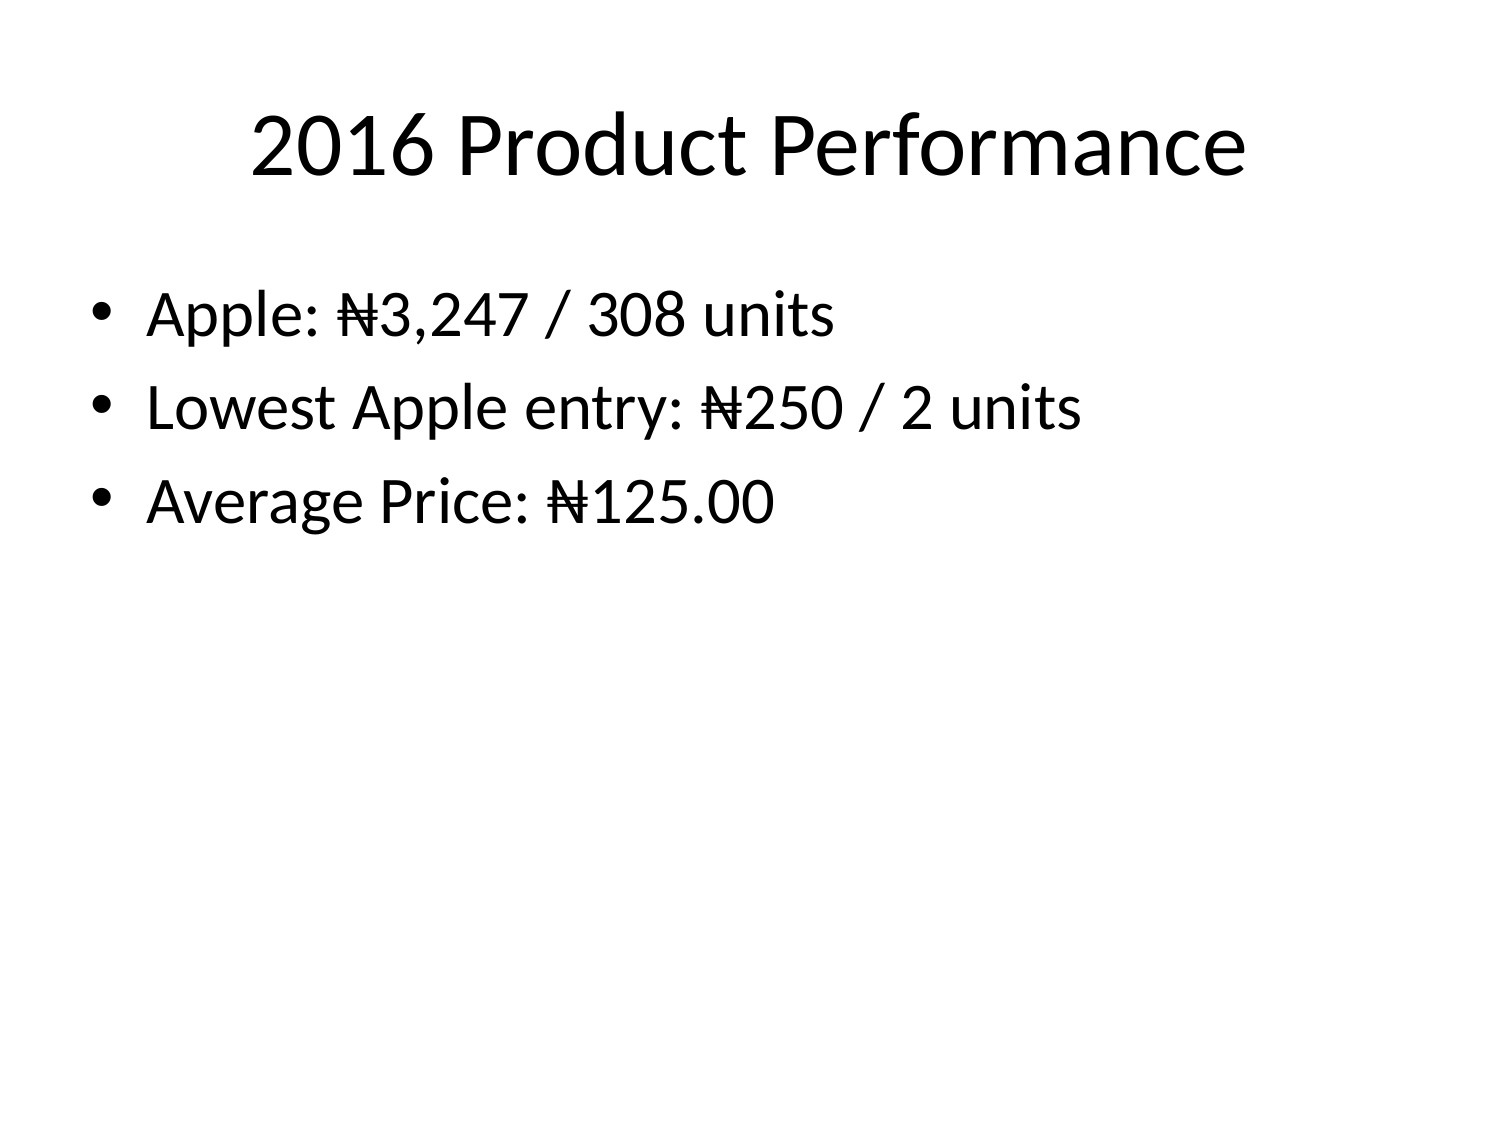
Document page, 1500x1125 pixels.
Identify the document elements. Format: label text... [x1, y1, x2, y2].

title 2016 Product Performance [75, 45, 1425, 233]
list Apple: ₦3,247 / 308 units Lowest Apple entry: ₦250 / 2 units Average Price: ₦125.00 [75, 262, 1425, 1005]
